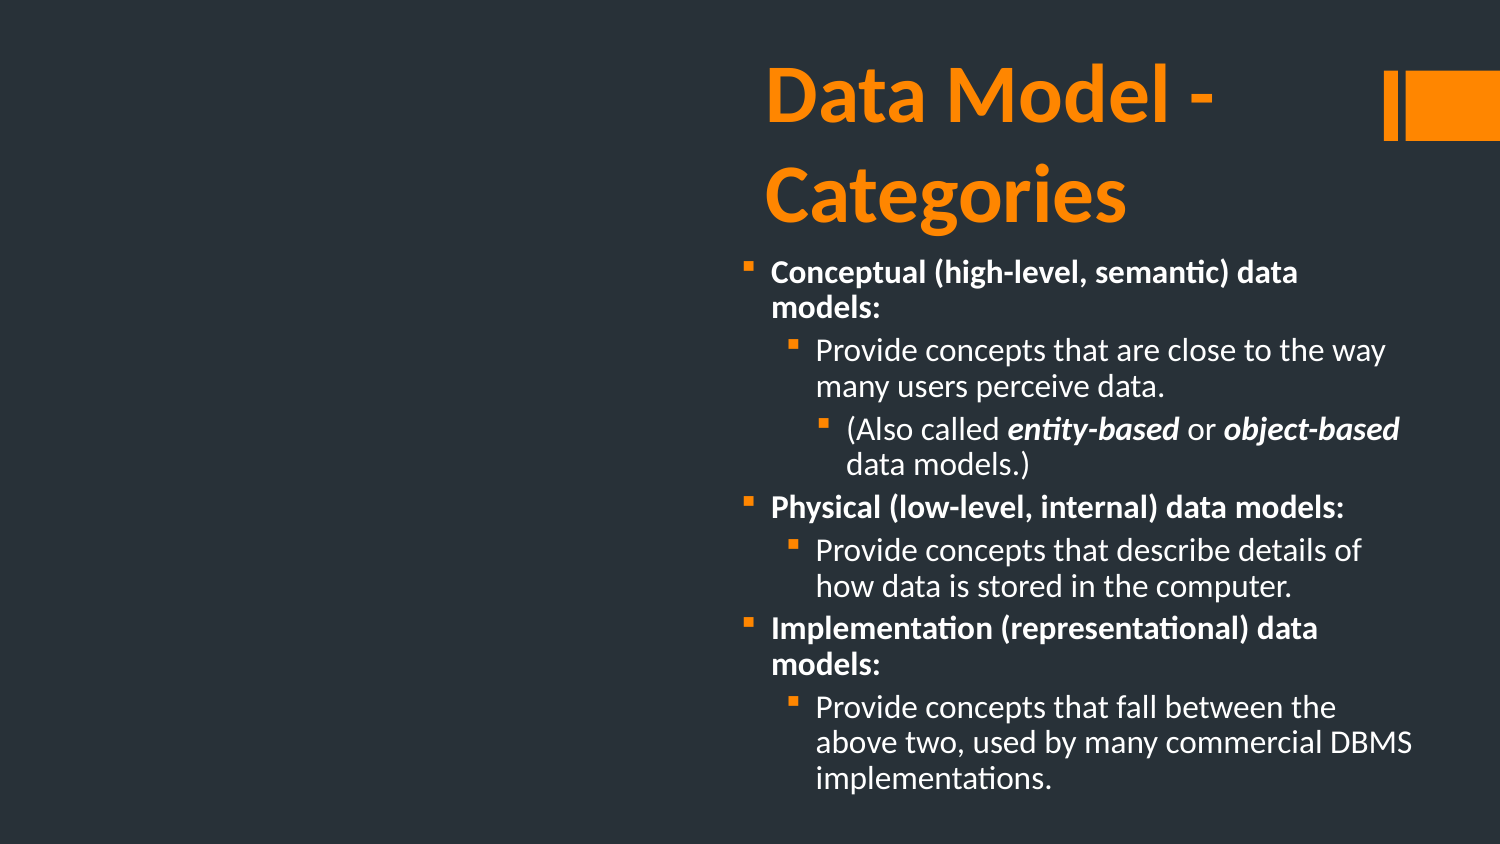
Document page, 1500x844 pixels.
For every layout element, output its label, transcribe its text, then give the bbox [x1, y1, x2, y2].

list Conceptual (high-level, semantic) data models: Provide concepts that are close to the way many users perceive data. (Also called entity-based or object-based data models.) Physical (low-level, internal) data models: Provide concepts that describe details of how data is stored in the computer. Implementation (representational) data models: Provide concepts that fall between the above two, used by many commercial DBMS implementations. [718, 246, 1431, 727]
title Data Model - Categories [750, 184, 1500, 247]
